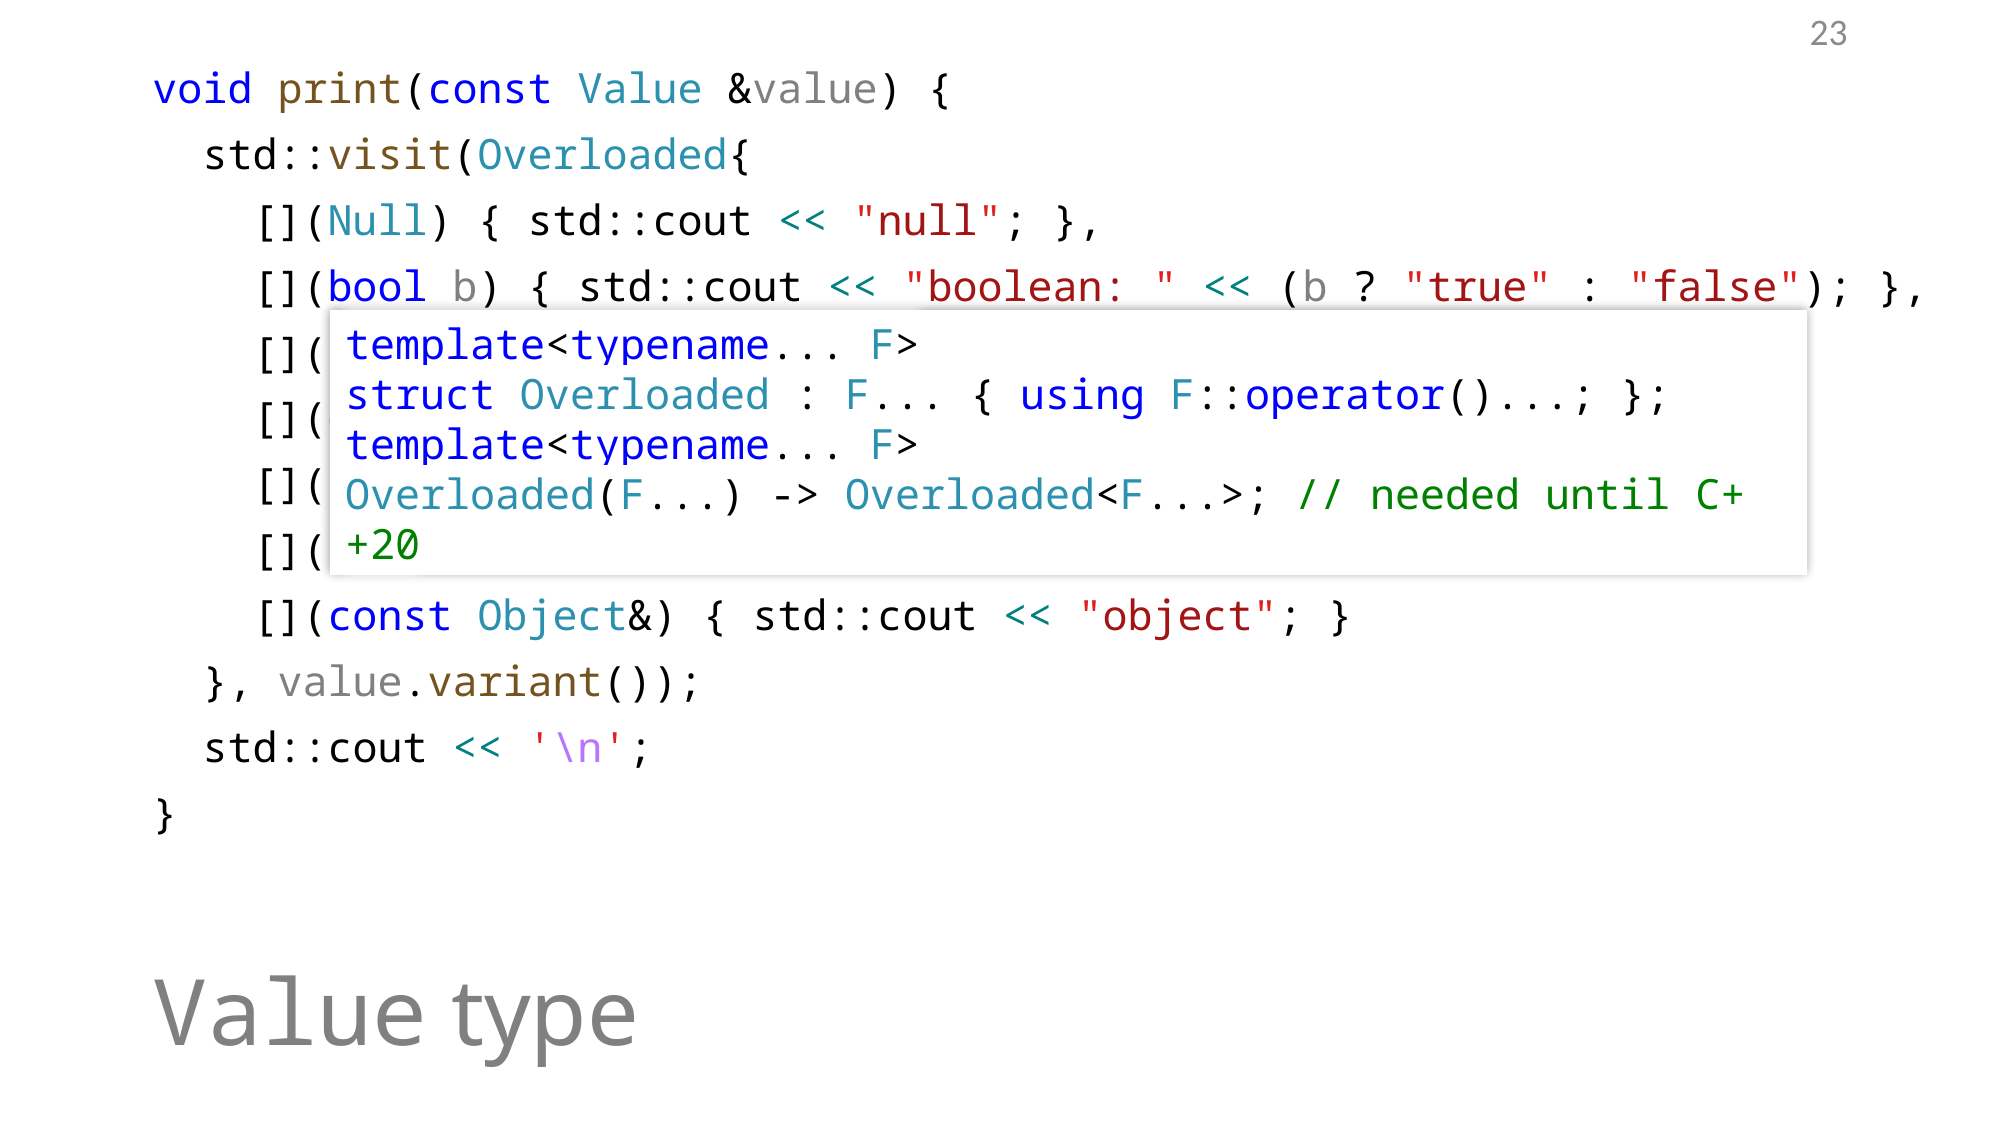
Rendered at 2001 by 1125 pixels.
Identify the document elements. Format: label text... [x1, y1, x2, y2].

list void print(const Value &value) { std::visit(Overloaded{ [](Null) { std::cout << "null"; }, [](bool b) { std::cout << "boolean: " << (b ? "true" : "false"); }, [](int64_t i) { std::cout << "integer: " << i; }, [](double d) { std::cout << "decimal: " << d; }, [](const std::string &s) { std::cout << "string: " << s; }, [](const Array&) { std::cout << "array"; }, [](const Object&) { std::cout << "object"; } }, value.variant()); std::cout << '\n'; } [137, 59, 2000, 908]
text_box template<typename... F> struct Overloaded : F... { using F::operator()...; }; template<typename... F> Overloaded(F...) -> Overloaded<F...>; // needed until C++20 [330, 310, 1808, 575]
title Value type [137, 908, 1863, 1125]
slide_number 23 [1412, 0, 1863, 60]
